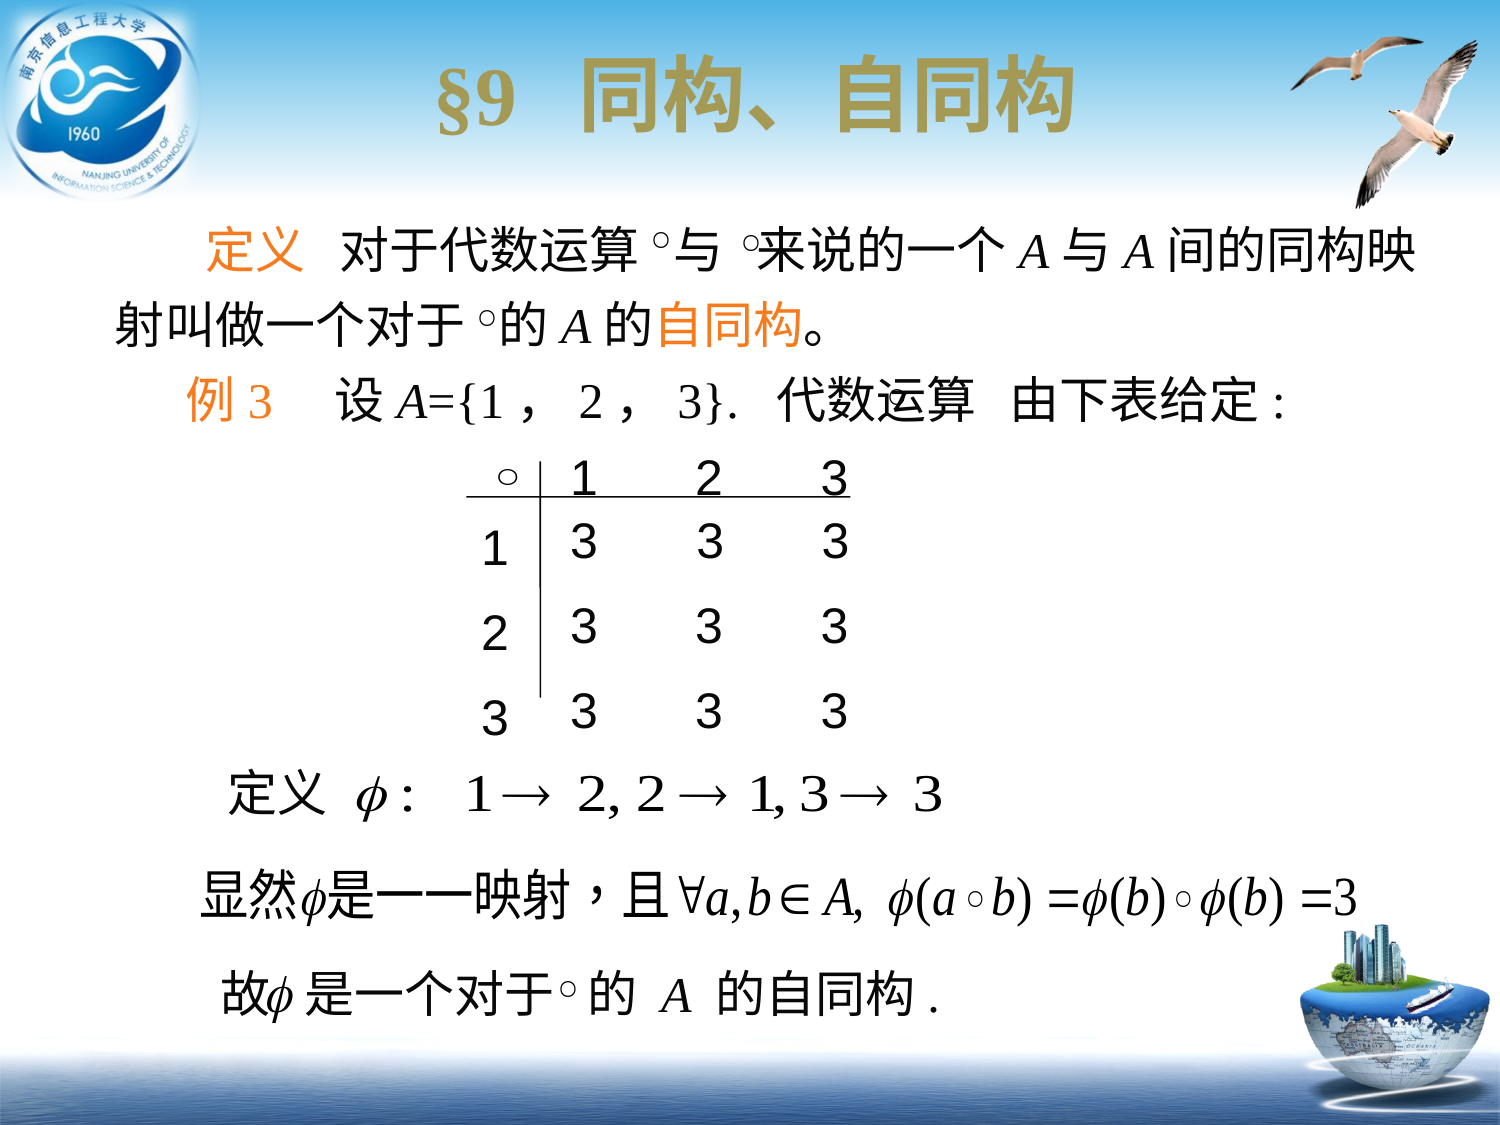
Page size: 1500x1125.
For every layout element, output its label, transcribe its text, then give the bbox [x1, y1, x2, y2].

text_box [194, 860, 1365, 939]
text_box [170, 361, 1432, 437]
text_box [212, 753, 951, 834]
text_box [466, 437, 969, 767]
picture [26, 24, 177, 174]
text_box §9 同构、自同构 [147, 30, 1365, 149]
picture [1345, 35, 1500, 213]
picture [0, 920, 1500, 1125]
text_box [100, 196, 1448, 362]
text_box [170, 954, 969, 1036]
